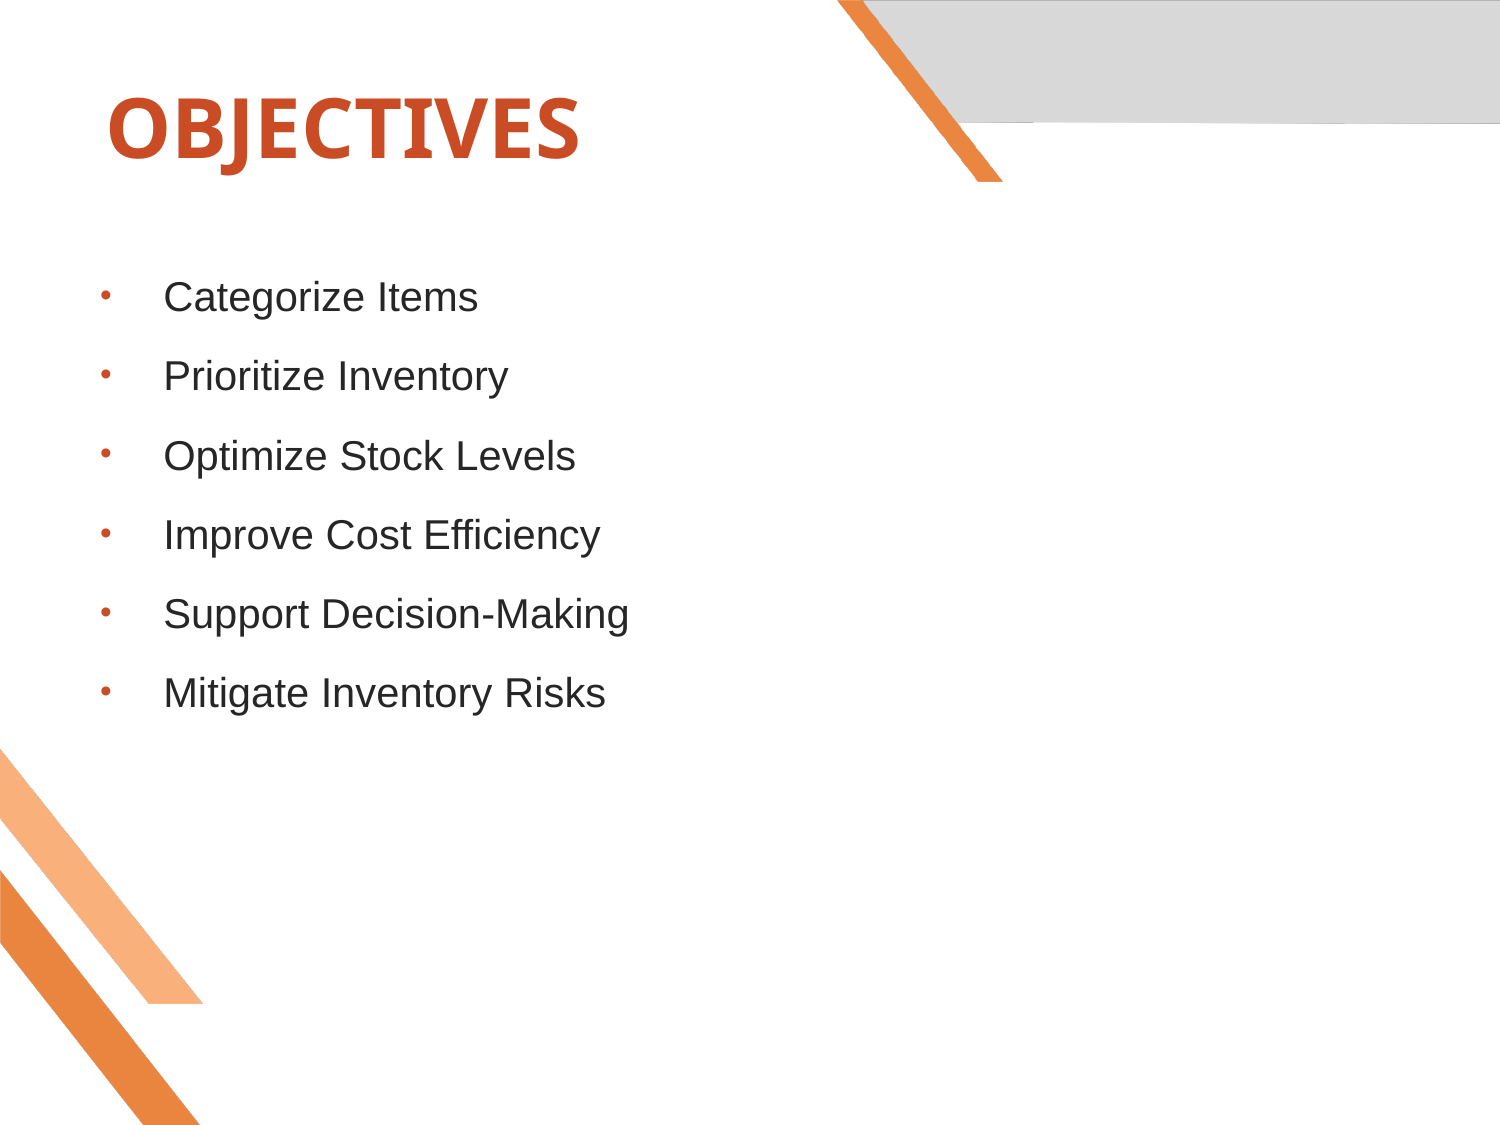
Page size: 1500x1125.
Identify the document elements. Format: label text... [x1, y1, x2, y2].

list Categorize Items Prioritize Inventory Optimize Stock Levels Improve Cost Efficiency Support Decision-Making Mitigate Inventory Risks [75, 262, 1425, 1013]
picture [0, 745, 200, 1125]
picture [837, 0, 1500, 182]
title OBJECTIVES [75, 59, 875, 191]
